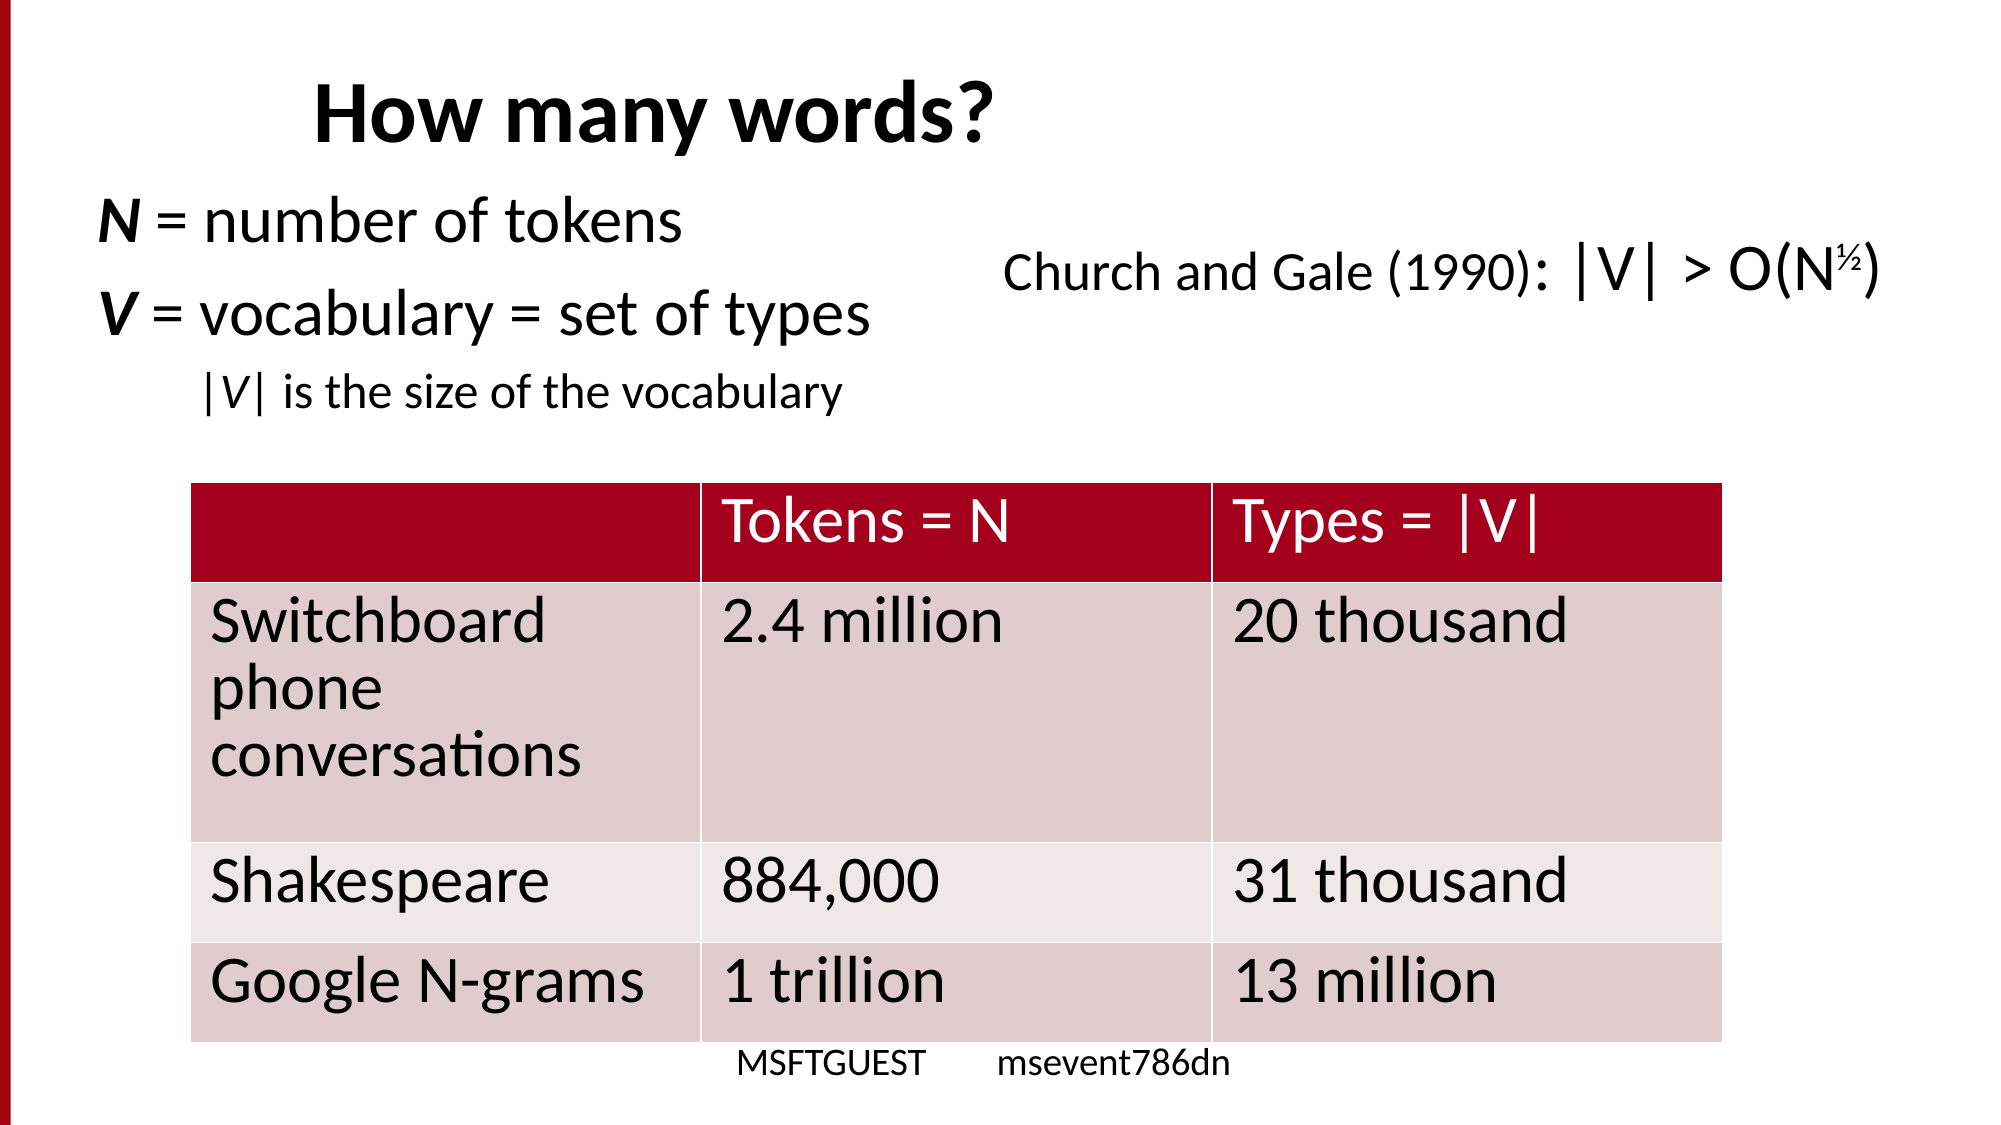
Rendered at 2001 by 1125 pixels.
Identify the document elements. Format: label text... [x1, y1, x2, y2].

table_cell Google N-grams [191, 943, 700, 1042]
footer MSFTGUEST msevent786dn [666, 1028, 1301, 1105]
text_box Church and Gale (1990): |V| > O(N½) [988, 216, 1898, 372]
table_cell 2.4 million [702, 583, 1211, 842]
list N = number of tokens V = vocabulary = set of types |V| is the size of the vocabulary [82, 167, 1932, 1018]
table_cell 13 million [1213, 943, 1722, 1042]
table_header [191, 483, 700, 582]
table_header Tokens = N [702, 483, 1211, 582]
table_cell 884,000 [702, 843, 1211, 942]
table_cell Shakespeare [191, 843, 700, 942]
table_header Types = |V| [1213, 483, 1722, 582]
title How many words? [298, 5, 1932, 167]
table_cell 1 trillion [702, 943, 1211, 1028]
table_cell 20 thousand [1213, 583, 1722, 842]
table_cell 31 thousand [1213, 843, 1722, 942]
table_cell Switchboard phone conversations [191, 583, 700, 842]
